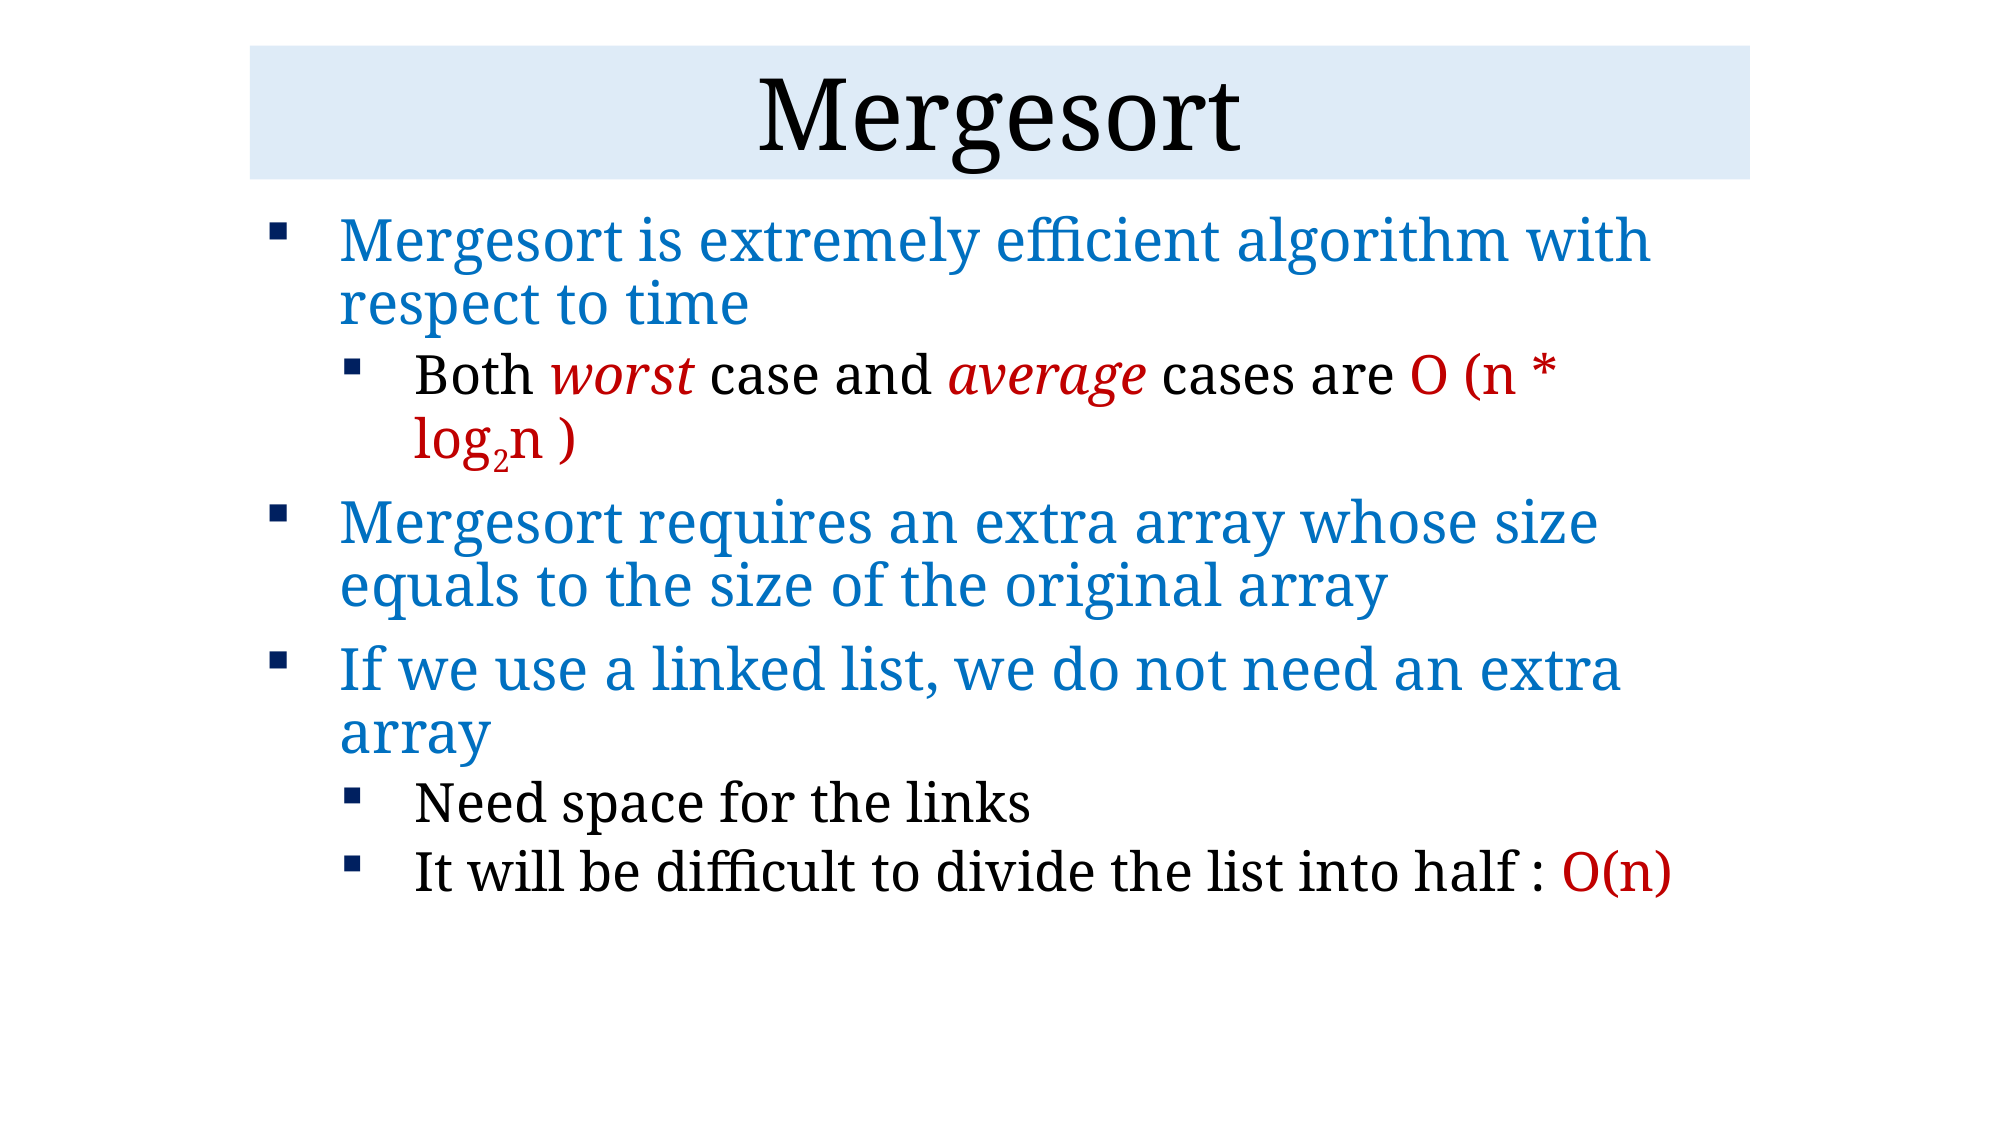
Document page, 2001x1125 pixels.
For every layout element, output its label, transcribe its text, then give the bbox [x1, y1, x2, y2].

title Mergesort [249, 45, 1750, 180]
subtitle Mergesort is extremely efficient algorithm with respect to time Both worst case and average cases are O (n * log2n ) Mergesort requires an extra array whose size equals to the size of the original array If we use a linked list, we do not need an extra array Need space for the links It will be difficult to divide the list into half : O(n) [249, 203, 1750, 927]
